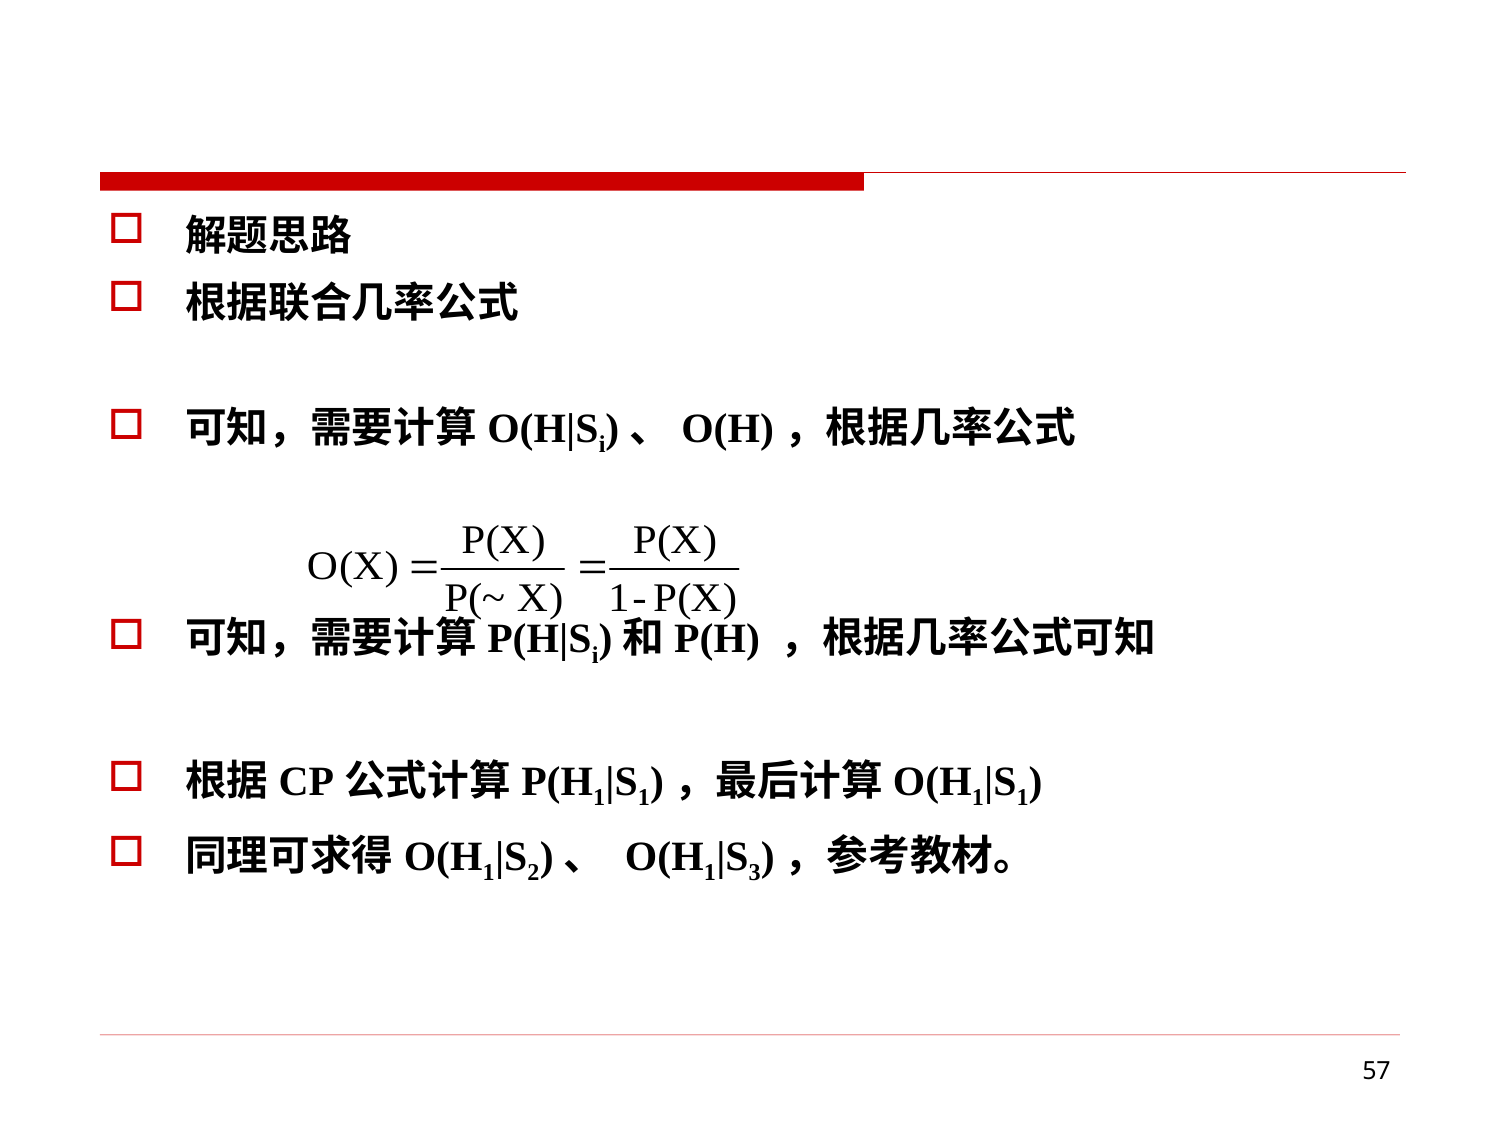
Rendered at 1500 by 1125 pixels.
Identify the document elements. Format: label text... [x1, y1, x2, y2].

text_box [300, 514, 750, 627]
slide_number 57 [1257, 1046, 1406, 1103]
